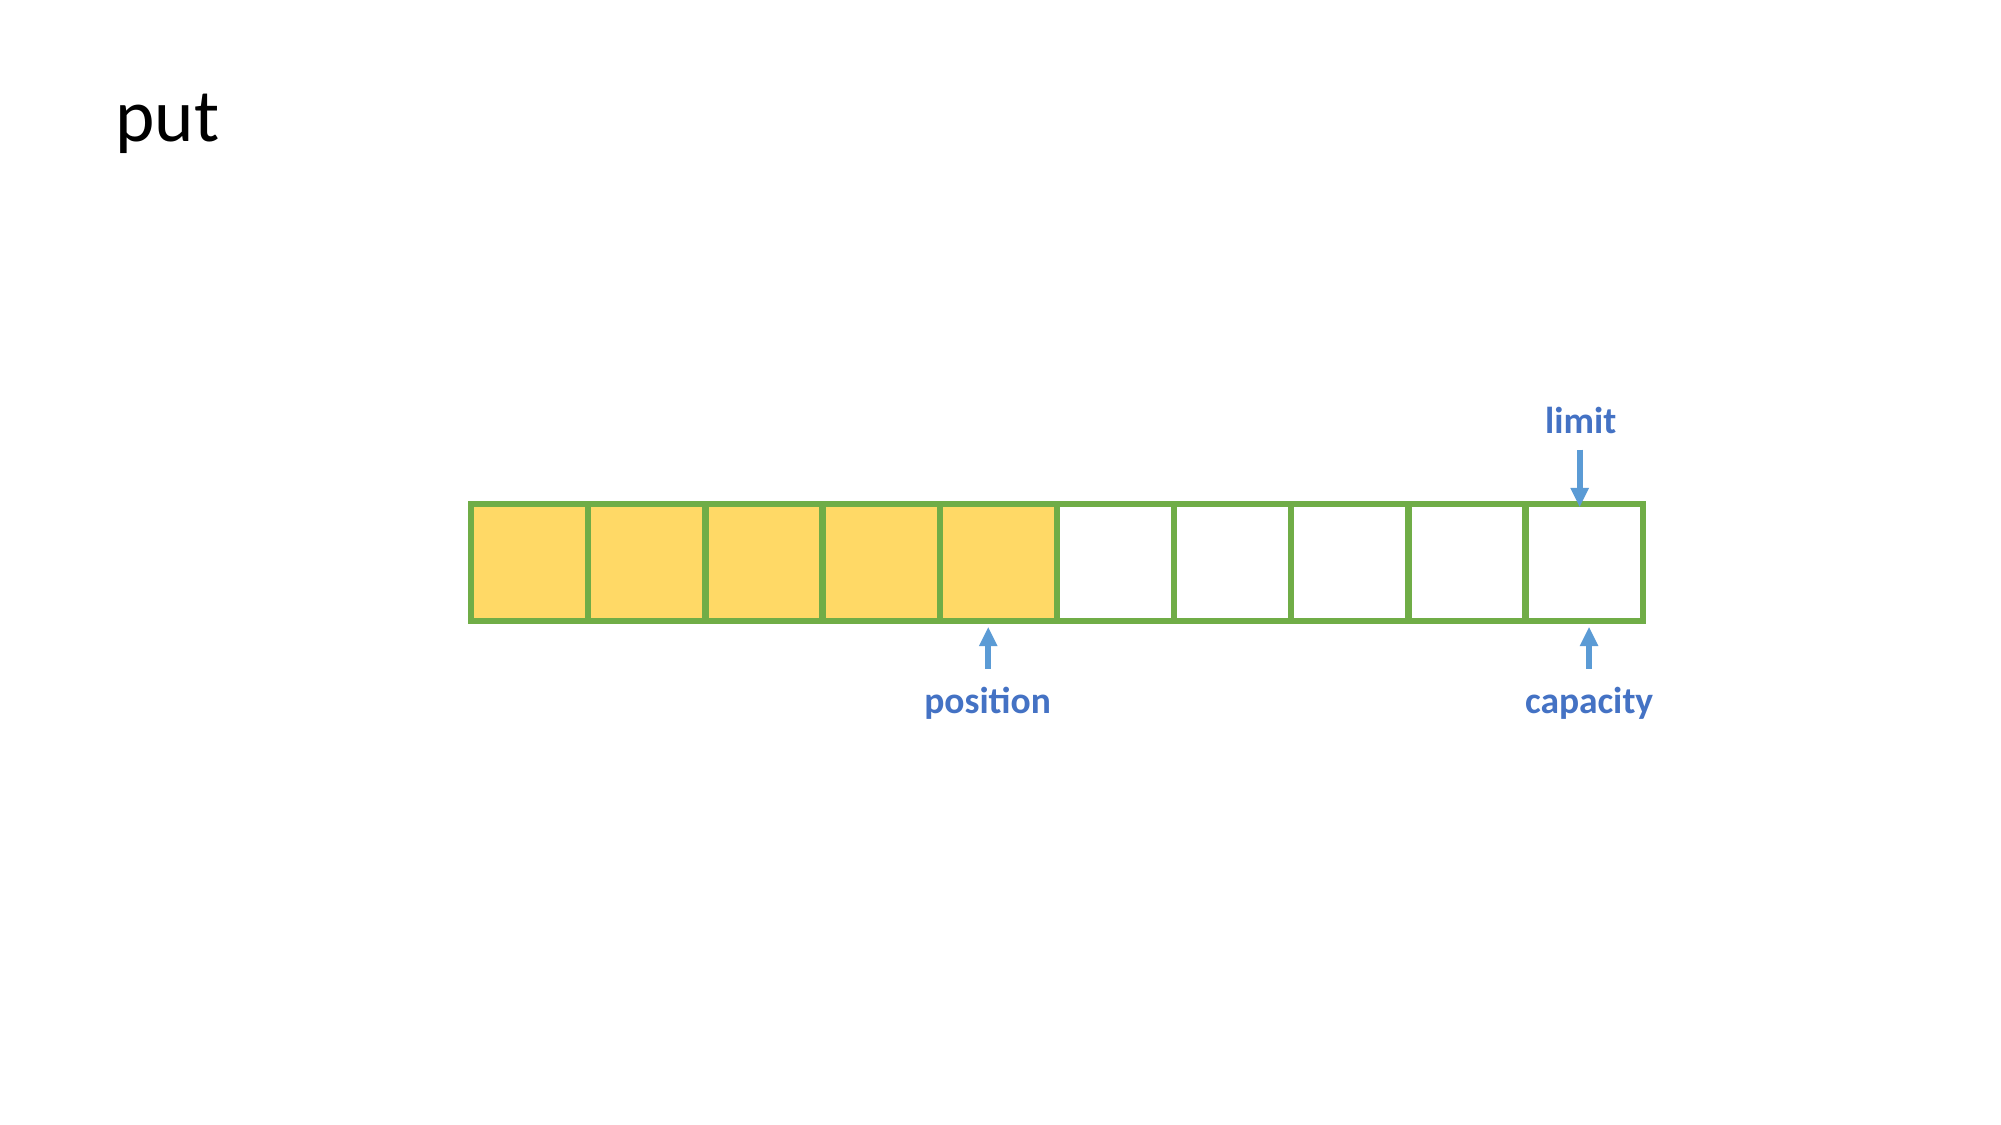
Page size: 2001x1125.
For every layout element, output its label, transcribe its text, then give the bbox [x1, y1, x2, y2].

text_box [587, 503, 704, 622]
text_box [704, 503, 822, 622]
text_box [1056, 503, 1173, 622]
text_box [1407, 503, 1525, 622]
text_box [470, 503, 587, 622]
text_box [939, 503, 1056, 622]
text_box [1290, 503, 1407, 622]
text_box limit [1530, 389, 1648, 449]
text_box [1173, 503, 1290, 622]
text_box [822, 503, 939, 622]
text_box put [100, 59, 415, 165]
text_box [909, 627, 1091, 688]
text_box [1525, 503, 1644, 622]
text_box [1510, 627, 1691, 688]
